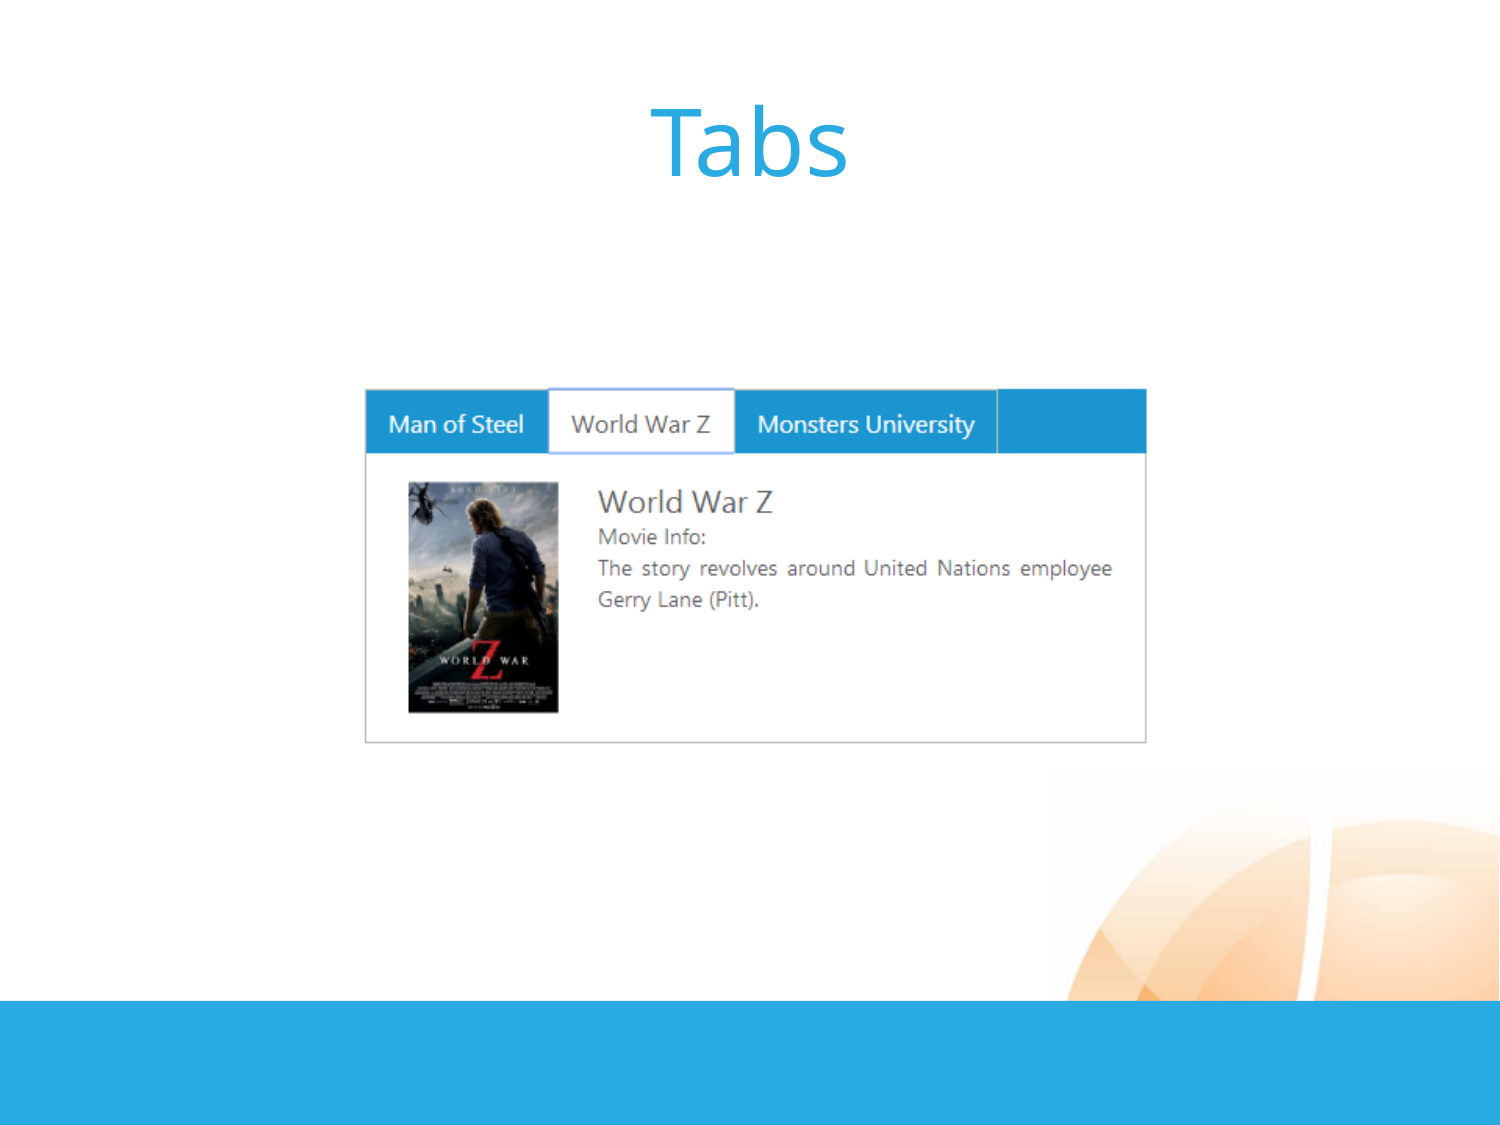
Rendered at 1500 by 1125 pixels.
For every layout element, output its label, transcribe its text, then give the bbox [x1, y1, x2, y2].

picture [351, 372, 1499, 999]
title Tabs [75, 45, 1425, 233]
text_box [0, 999, 1500, 1125]
